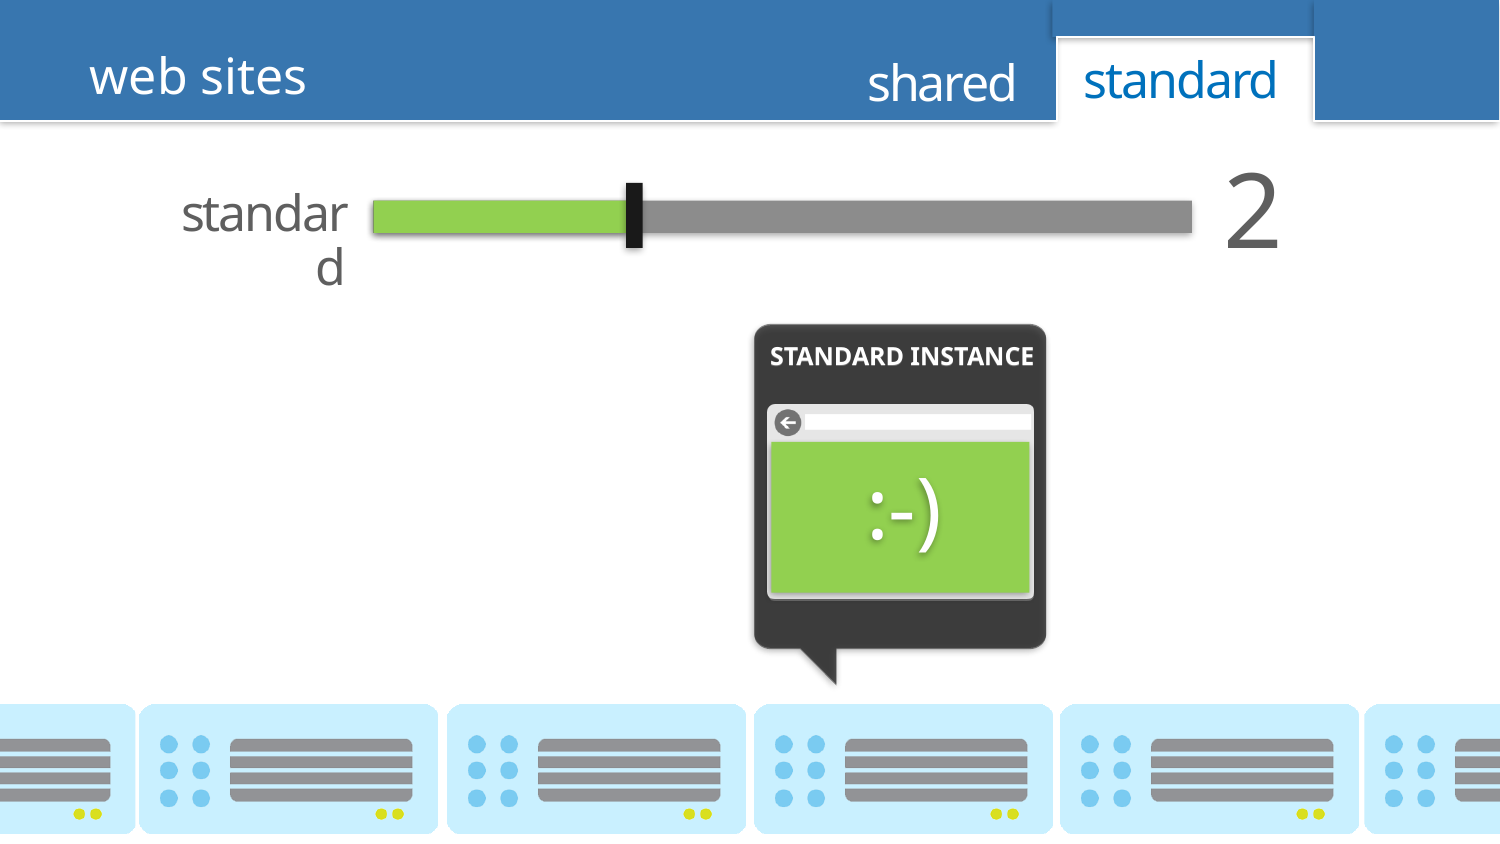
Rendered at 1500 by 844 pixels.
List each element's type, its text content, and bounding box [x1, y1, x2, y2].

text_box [753, 323, 1047, 685]
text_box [372, 158, 1315, 273]
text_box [0, 0, 1500, 120]
text_box standard [150, 188, 346, 297]
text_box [0, 704, 1500, 834]
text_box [766, 404, 1034, 599]
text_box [1062, 45, 1309, 122]
